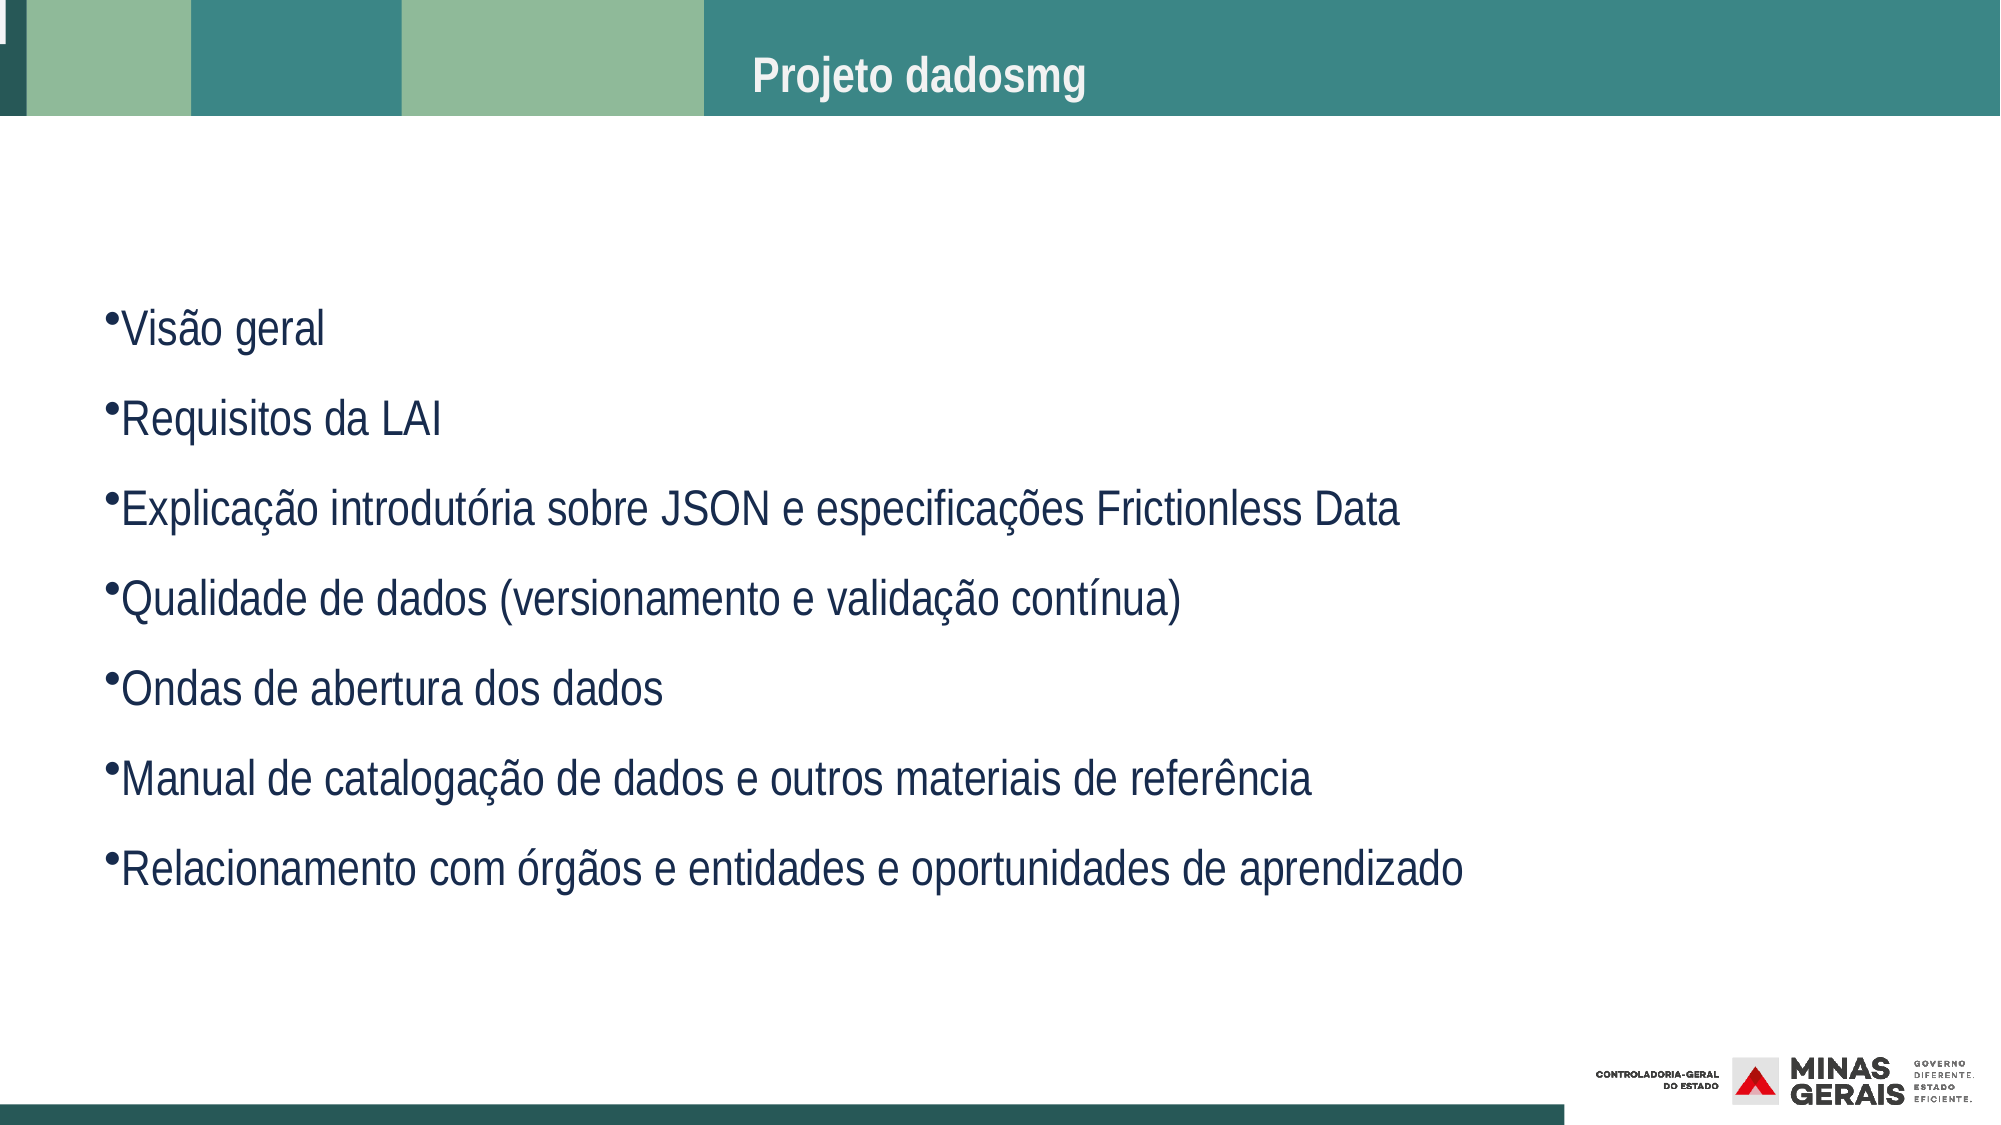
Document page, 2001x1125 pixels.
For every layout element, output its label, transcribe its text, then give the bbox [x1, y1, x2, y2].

title Projeto dadosmg [737, 21, 1979, 112]
list Visão geral Requisitos da LAI Explicação introdutória sobre JSON e especificações Frictionless Data Qualidade de dados (versionamento e validação contínua) Ondas de abertura dos dados Manual de catalogação de dados e outros materiais de referência Relacionamento com órgãos e entidades e oportunidades de aprendizado [89, 257, 1908, 1010]
picture [1596, 1057, 1974, 1105]
text_box [0, 0, 6, 45]
